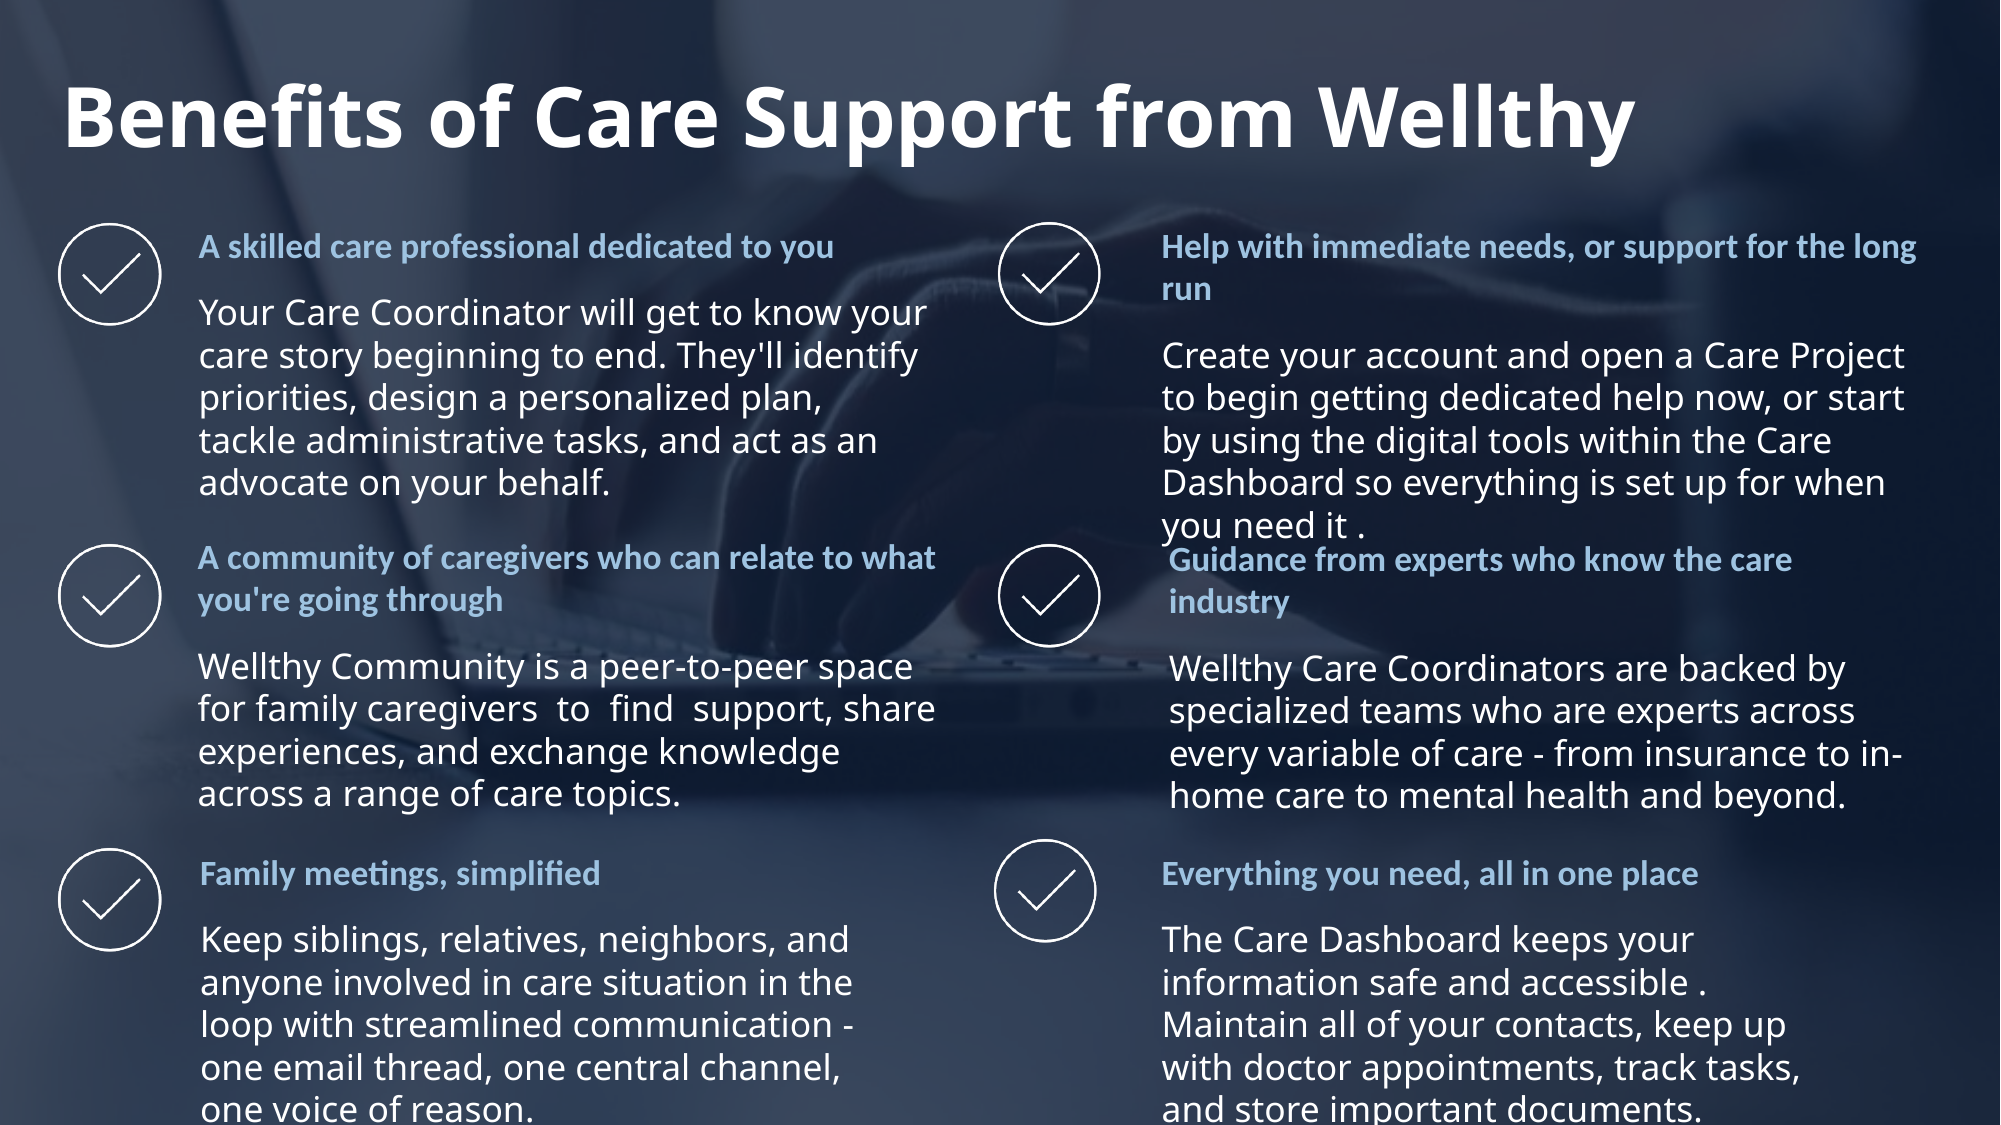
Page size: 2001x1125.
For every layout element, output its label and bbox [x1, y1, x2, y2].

picture [980, 825, 1110, 956]
picture [44, 834, 175, 965]
picture [984, 530, 1114, 661]
picture [44, 209, 175, 339]
list [0, 0, 2000, 1125]
picture [984, 208, 1114, 339]
picture [44, 530, 175, 661]
